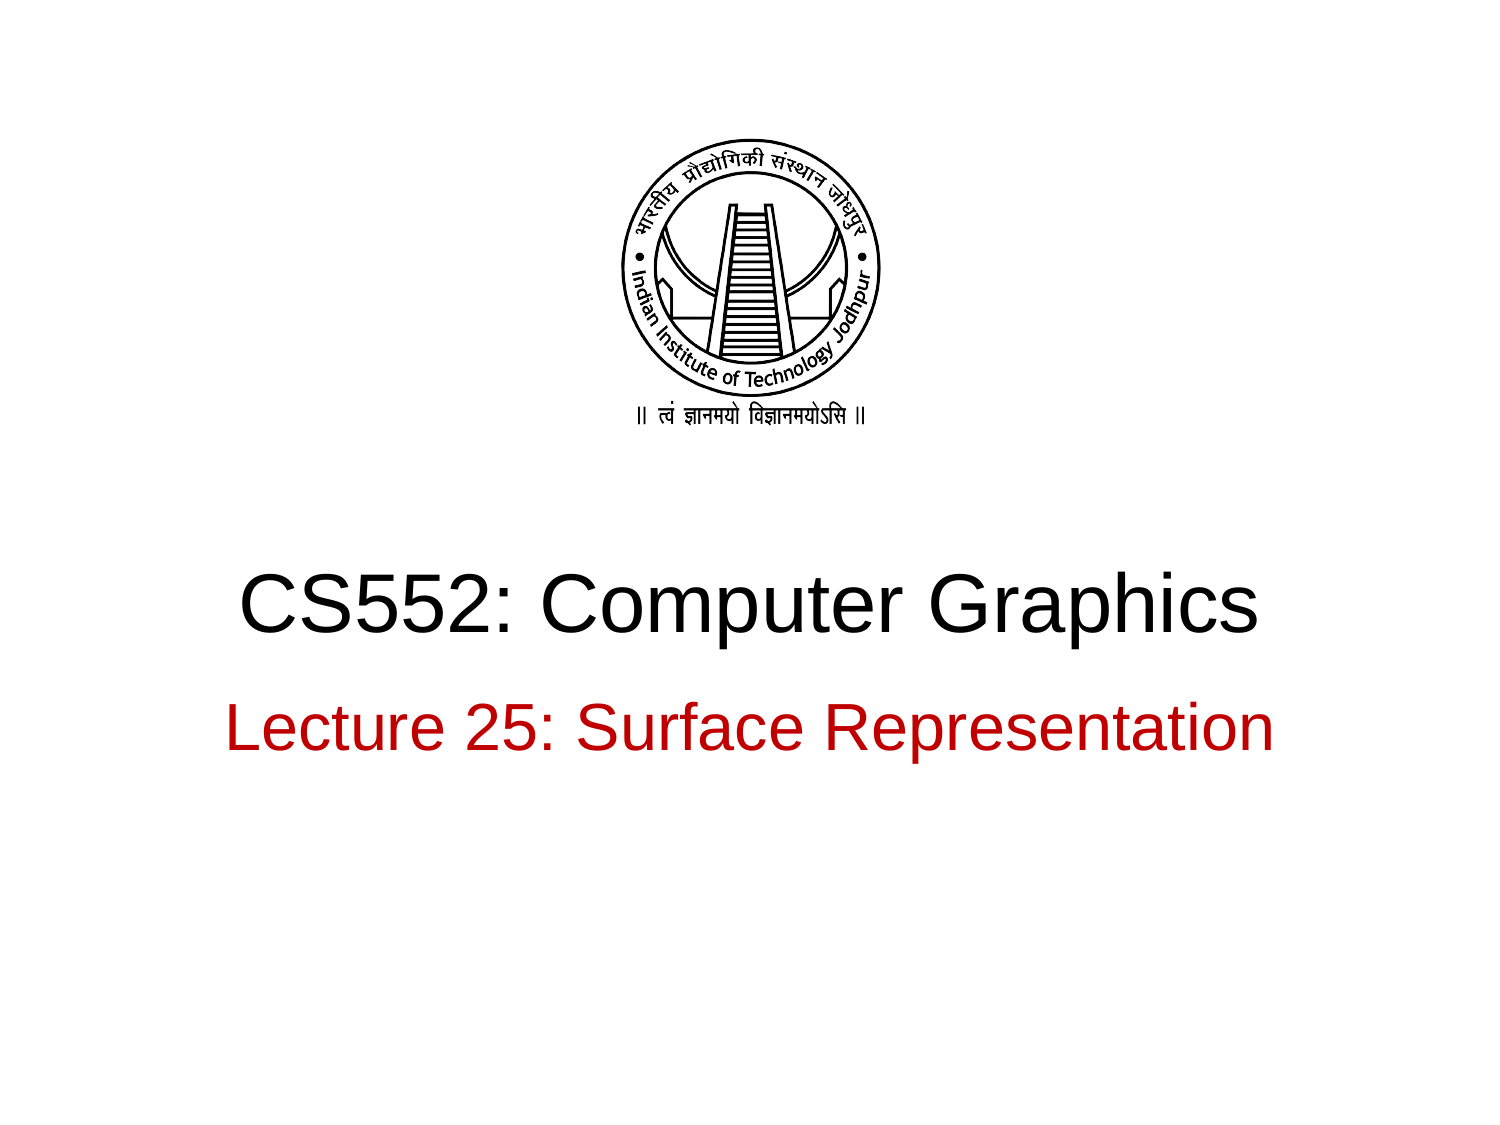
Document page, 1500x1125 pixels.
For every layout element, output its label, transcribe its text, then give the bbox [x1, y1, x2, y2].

title CS552: Computer Graphics [76, 266, 1424, 659]
subtitle Lecture 25: Surface Representation [187, 685, 1313, 958]
picture [615, 137, 885, 429]
